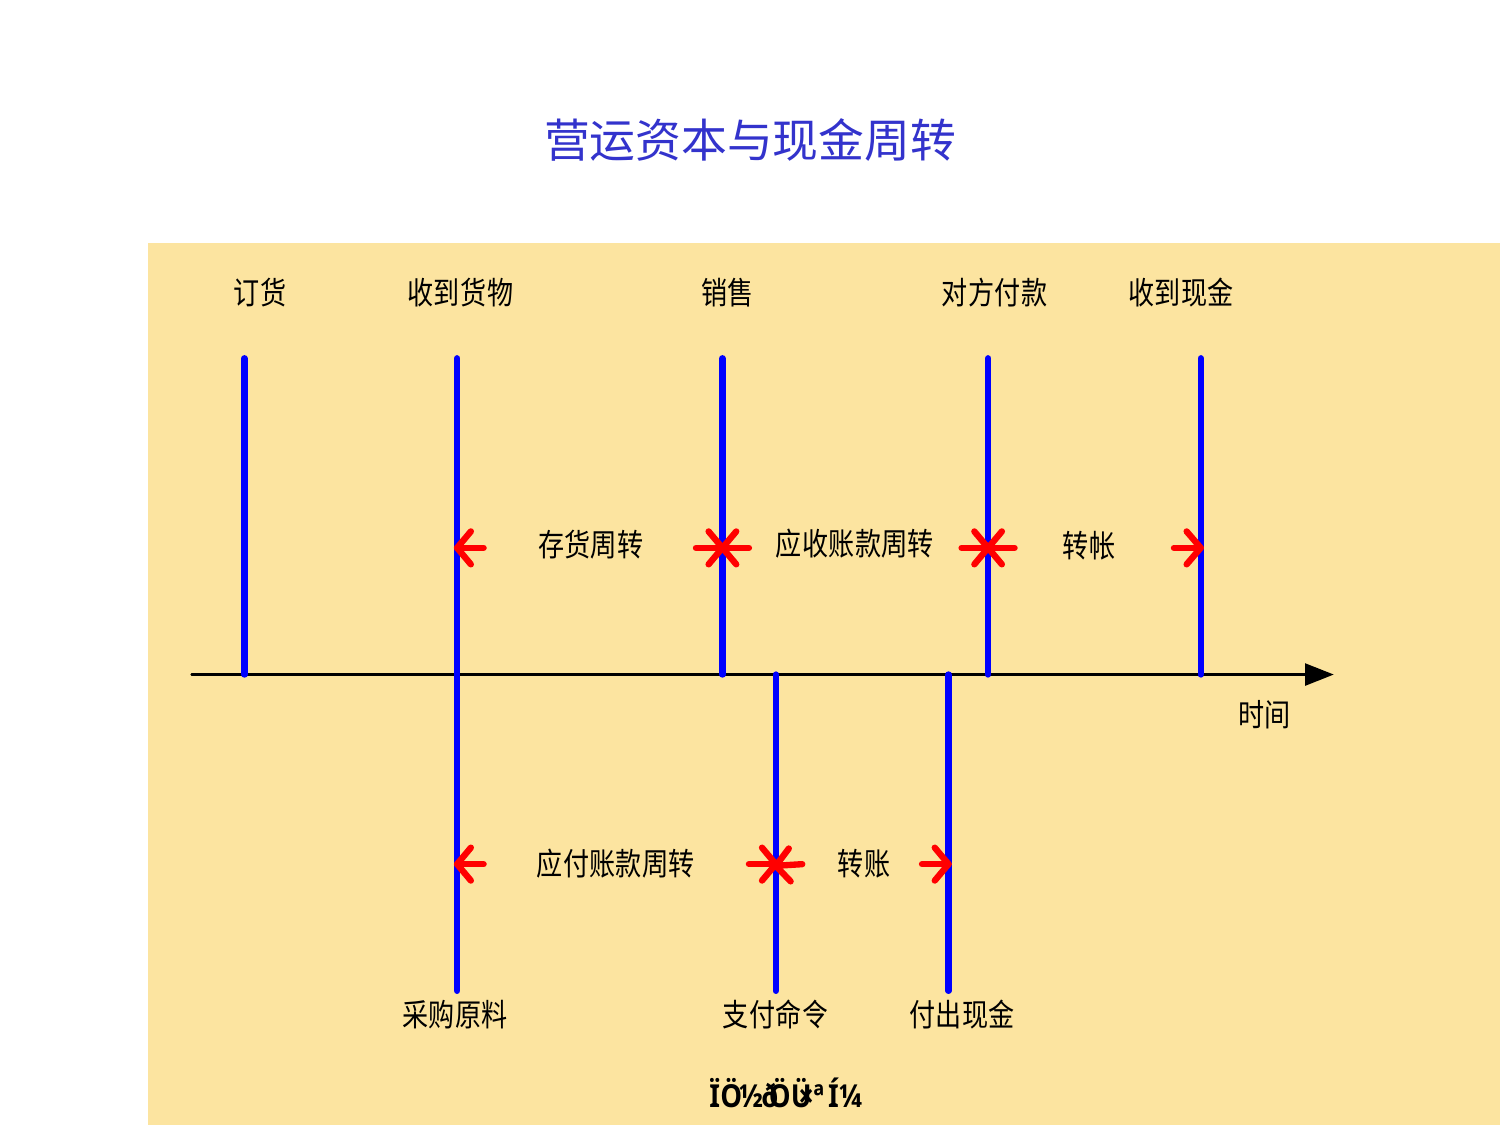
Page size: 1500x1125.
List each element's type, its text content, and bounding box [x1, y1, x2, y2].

title 营运资本与现金周转 [75, 45, 1425, 233]
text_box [147, 243, 1500, 1125]
